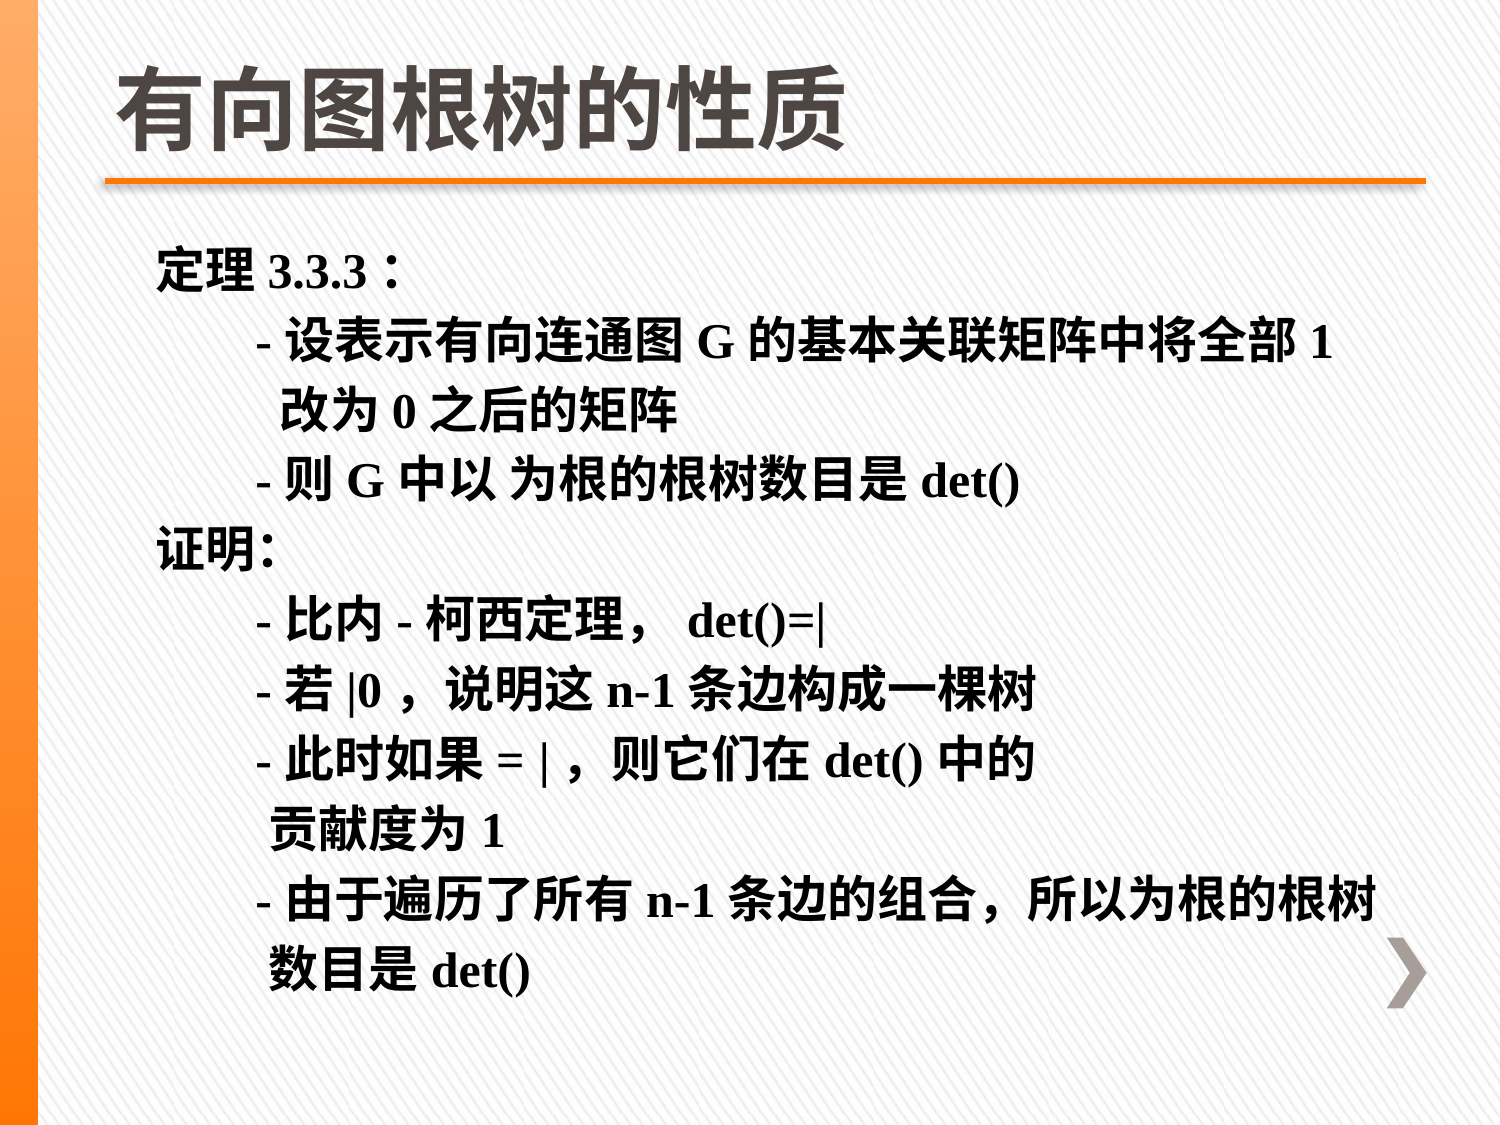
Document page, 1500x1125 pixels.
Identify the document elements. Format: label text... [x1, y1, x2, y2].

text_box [0, 281, 37, 285]
title 有向图根树的性质 [99, 0, 1422, 170]
